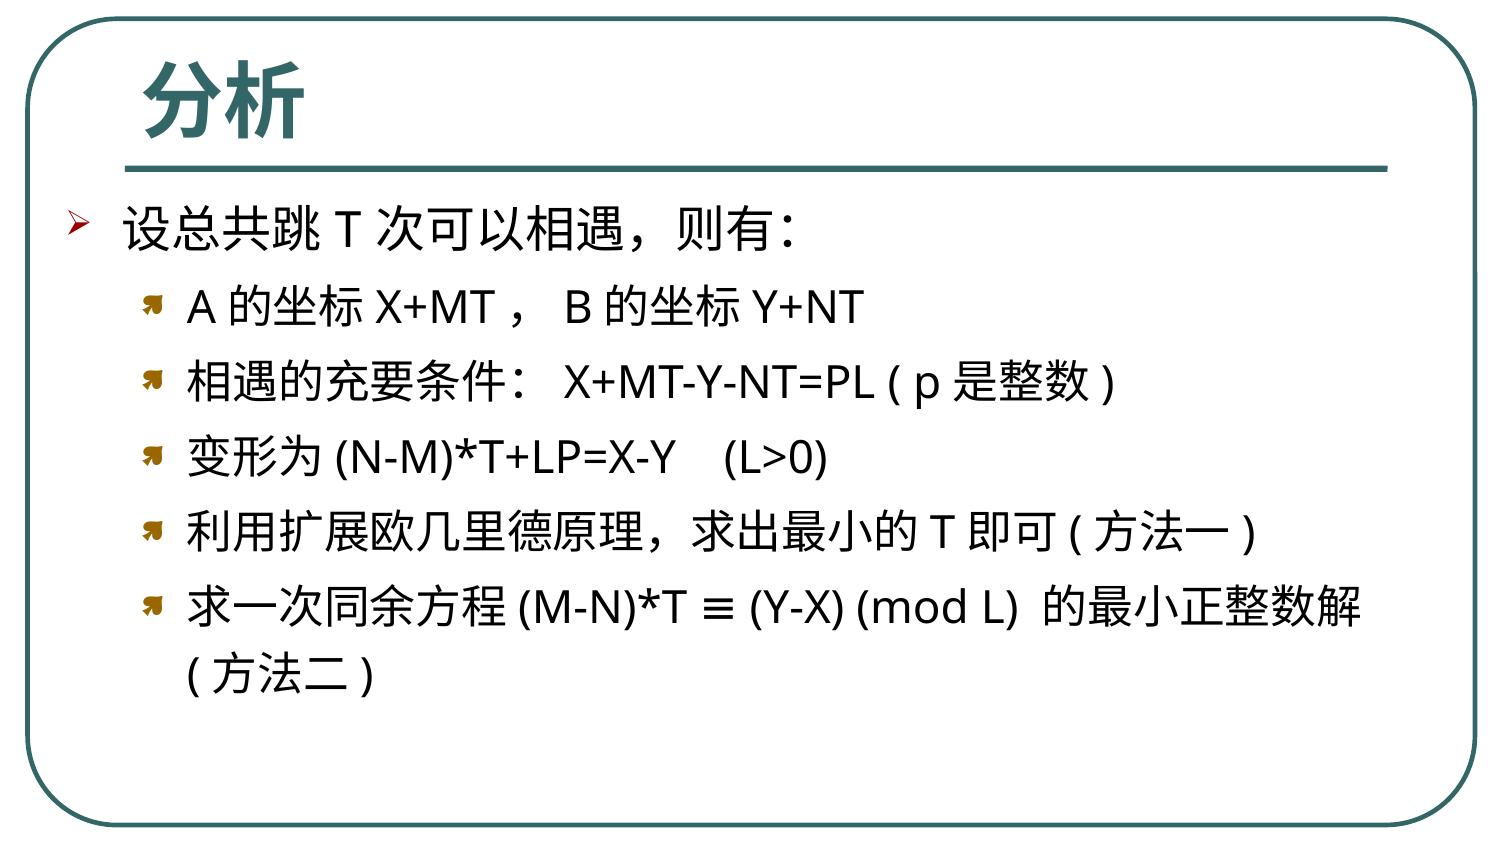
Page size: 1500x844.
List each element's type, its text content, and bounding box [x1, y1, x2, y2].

title 分析 [125, 28, 1388, 169]
list 设总共跳T次可以相遇，则有： A的坐标X+MT，B的坐标Y+NT 相遇的充要条件：X+MT-Y-NT=PL ( p是整数) 变形为(N-M)*T+LP=X-Y (L>0) 利用扩展欧几里德原理，求出最小的T即可(方法一) 求一次同余方程(M-N)*T ≡ (Y-X) (mod L) 的最小正整数解 (方法二) [50, 178, 1463, 807]
